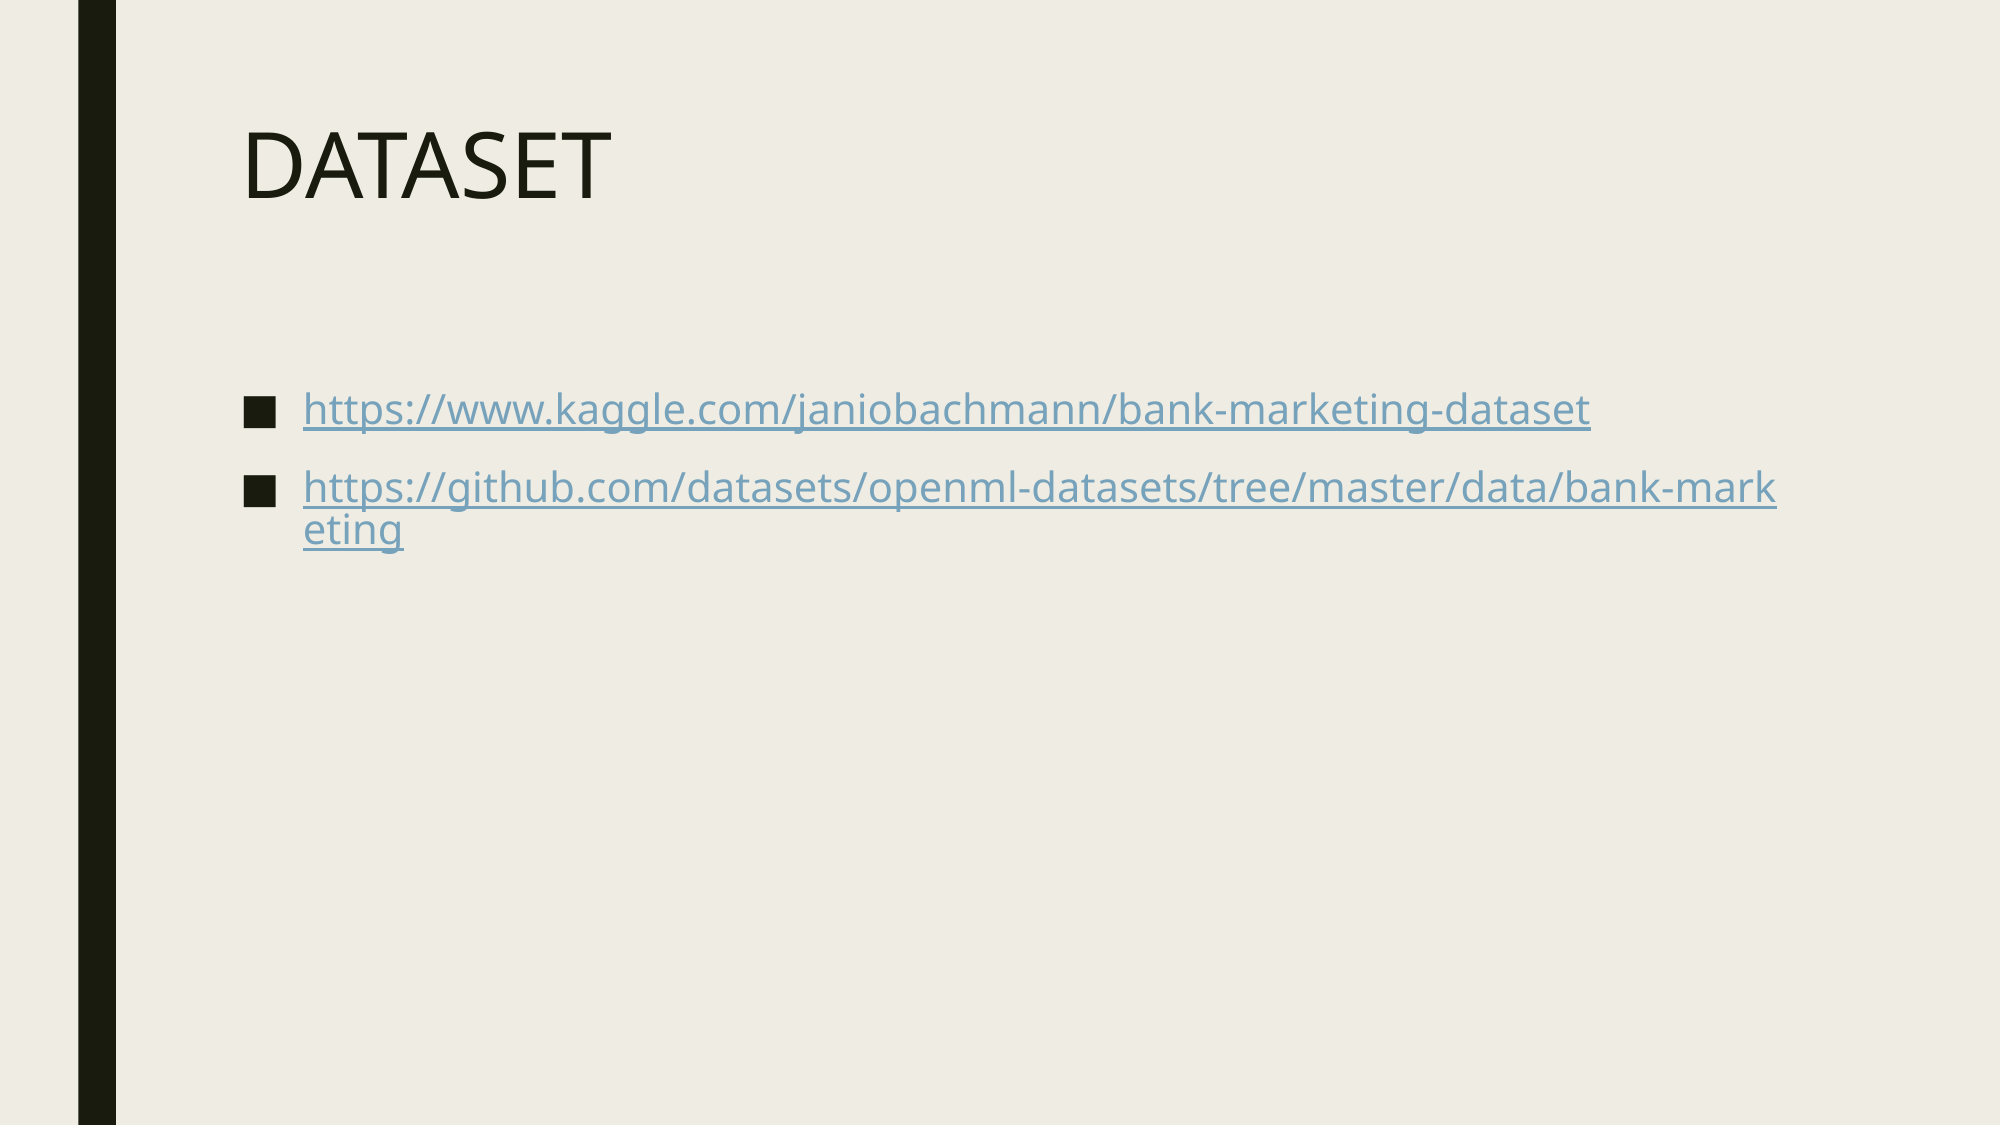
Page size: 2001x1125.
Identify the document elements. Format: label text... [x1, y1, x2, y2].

title DATASET [225, 112, 1800, 357]
list https://www.kaggle.com/janiobachmann/bank-marketing-dataset https://github.com/datasets/openml-datasets/tree/master/data/bank-marketing [225, 375, 1800, 963]
